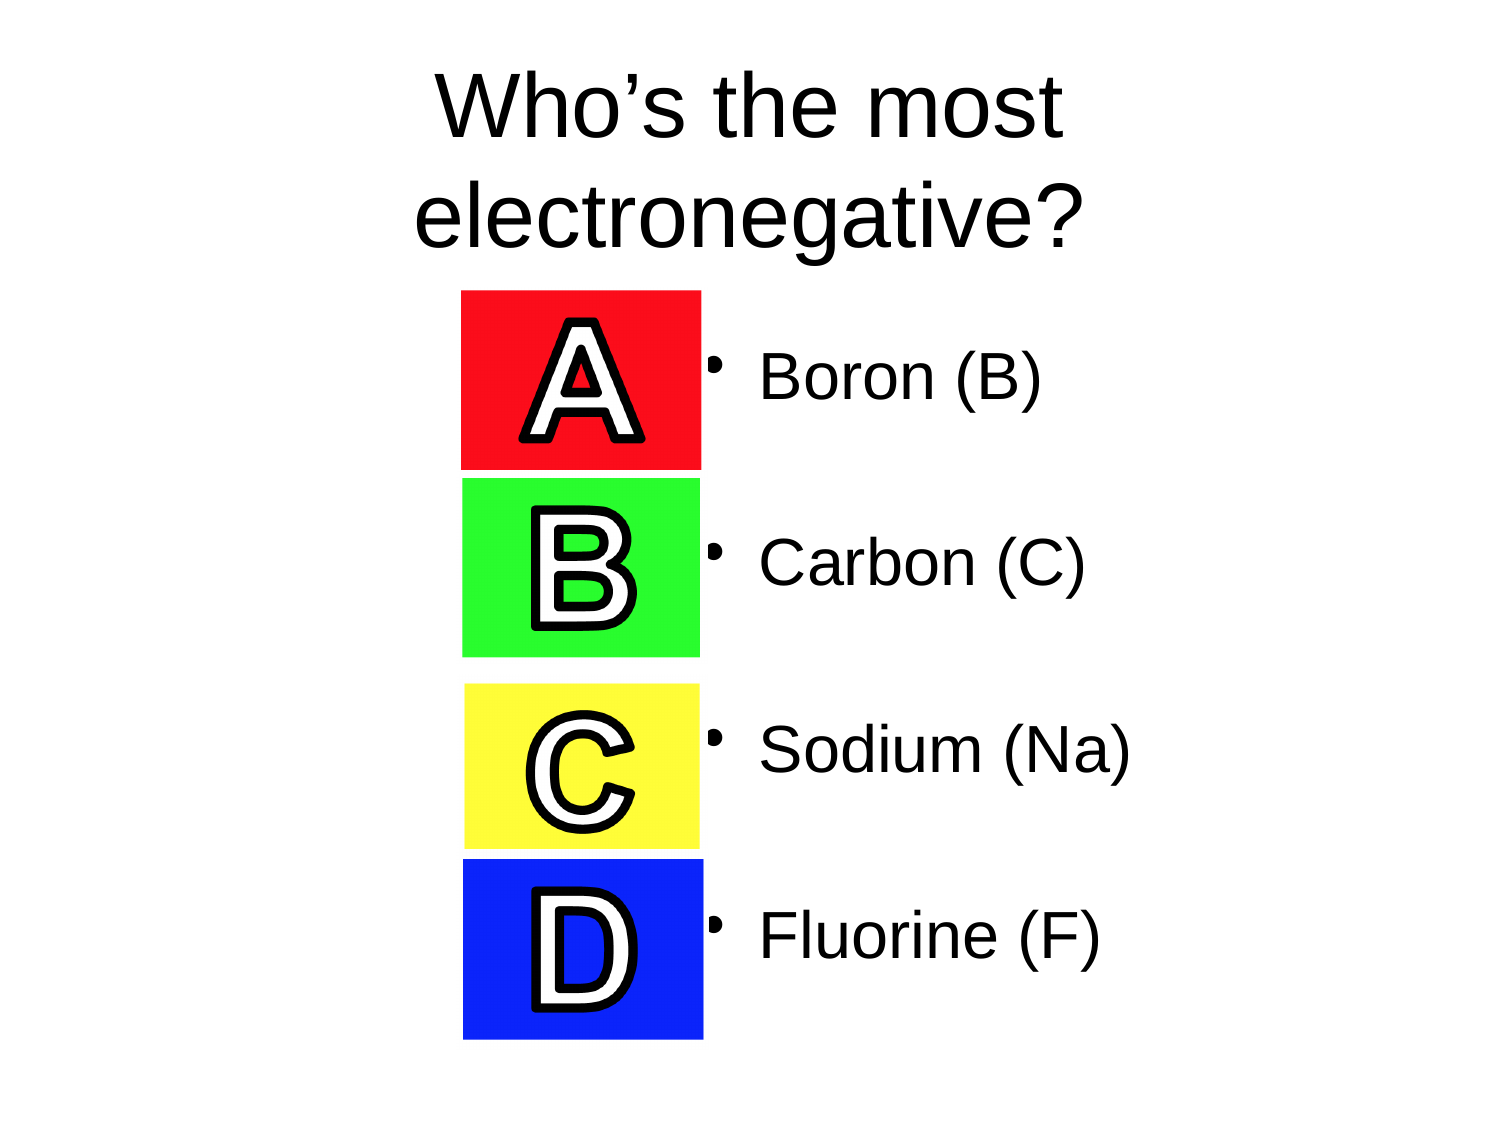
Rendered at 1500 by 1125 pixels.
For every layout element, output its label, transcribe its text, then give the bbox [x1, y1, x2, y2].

picture [456, 287, 709, 664]
list Boron (B) Carbon (C) Sodium (Na) Fluorine (F) [706, 324, 1150, 1000]
title Who’s the most electronegative? [112, 62, 1388, 250]
picture [455, 674, 709, 1051]
